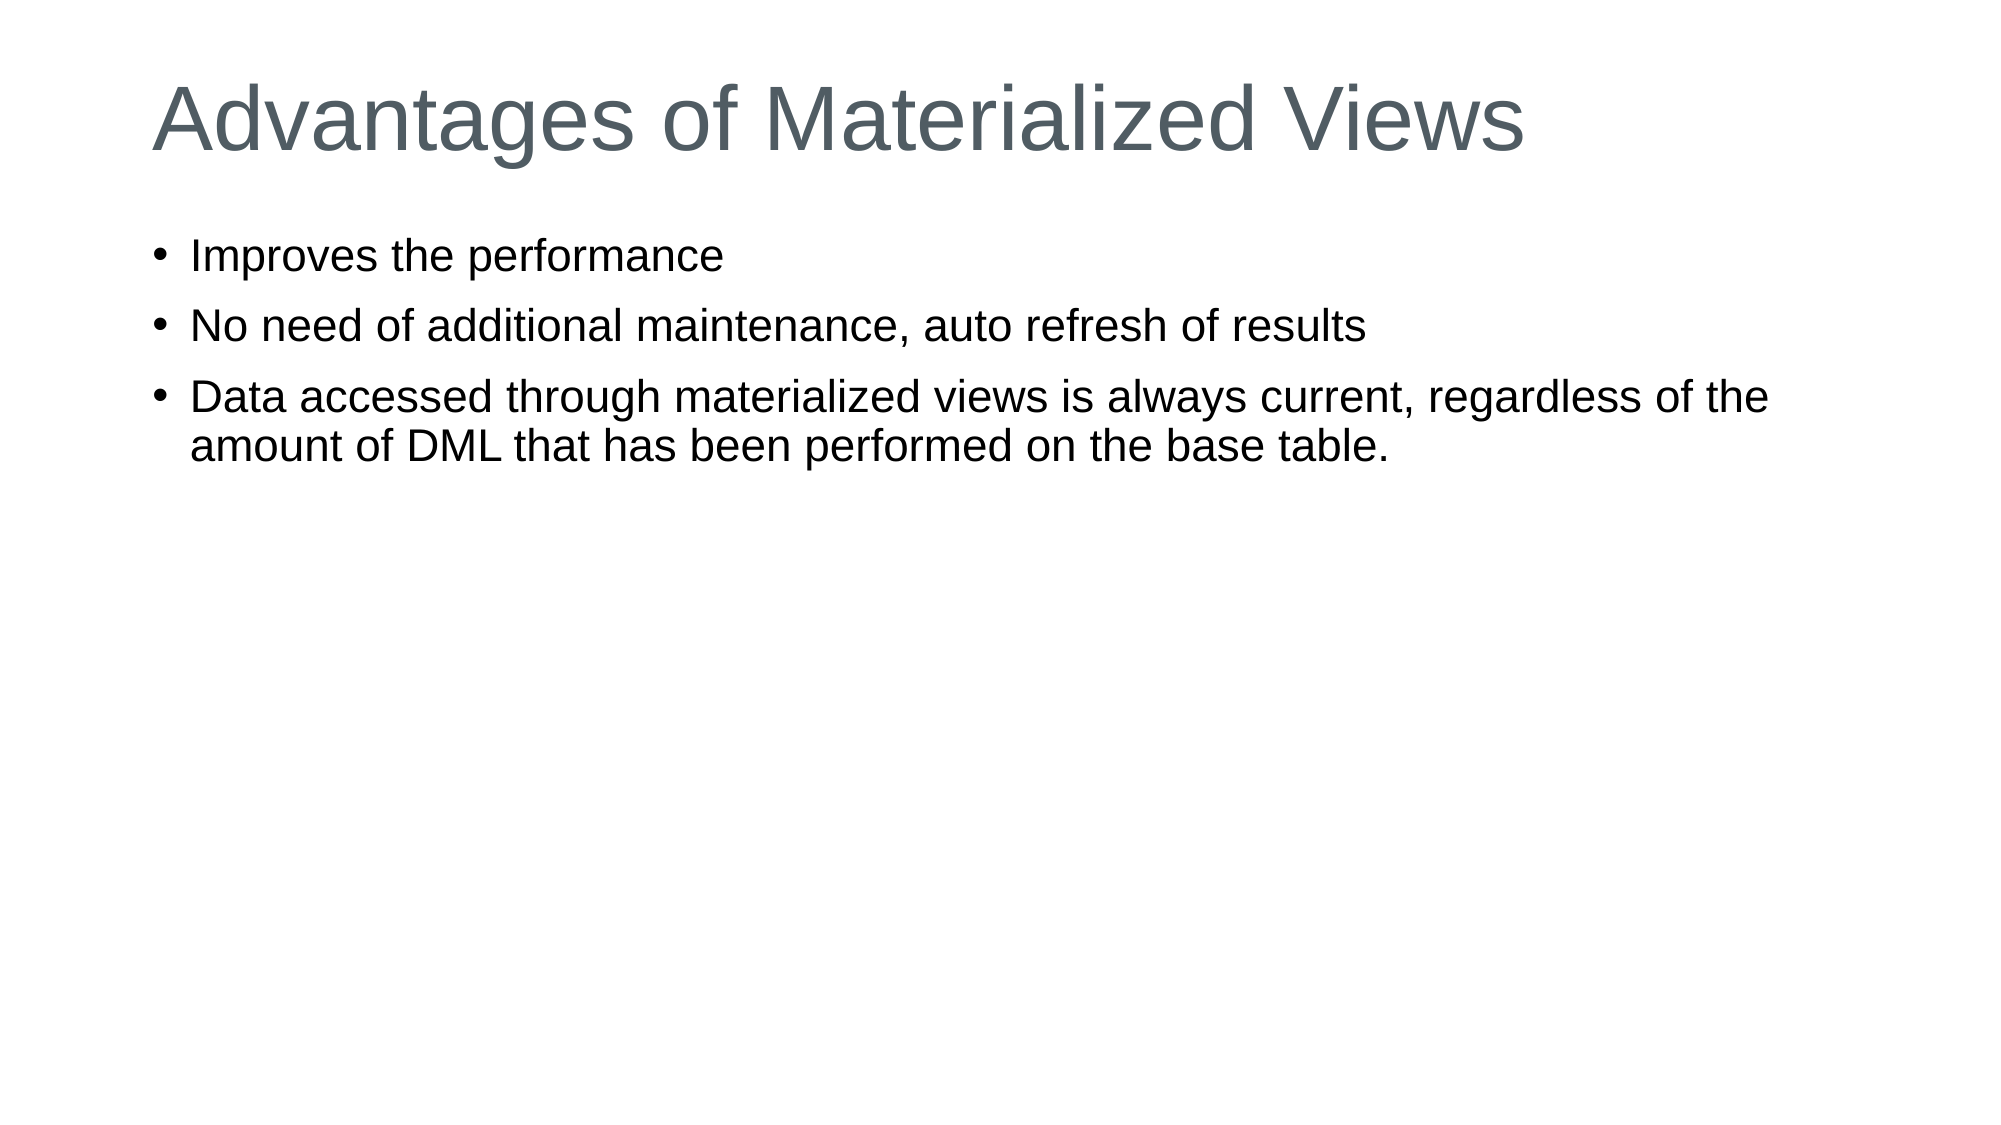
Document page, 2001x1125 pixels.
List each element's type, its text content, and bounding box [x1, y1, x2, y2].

title Advantages of Materialized Views [137, 59, 1863, 183]
list Improves the performance No need of additional maintenance, auto refresh of results Data accessed through materialized views is always current, regardless of the amount of DML that has been performed on the base table. [137, 224, 1863, 939]
